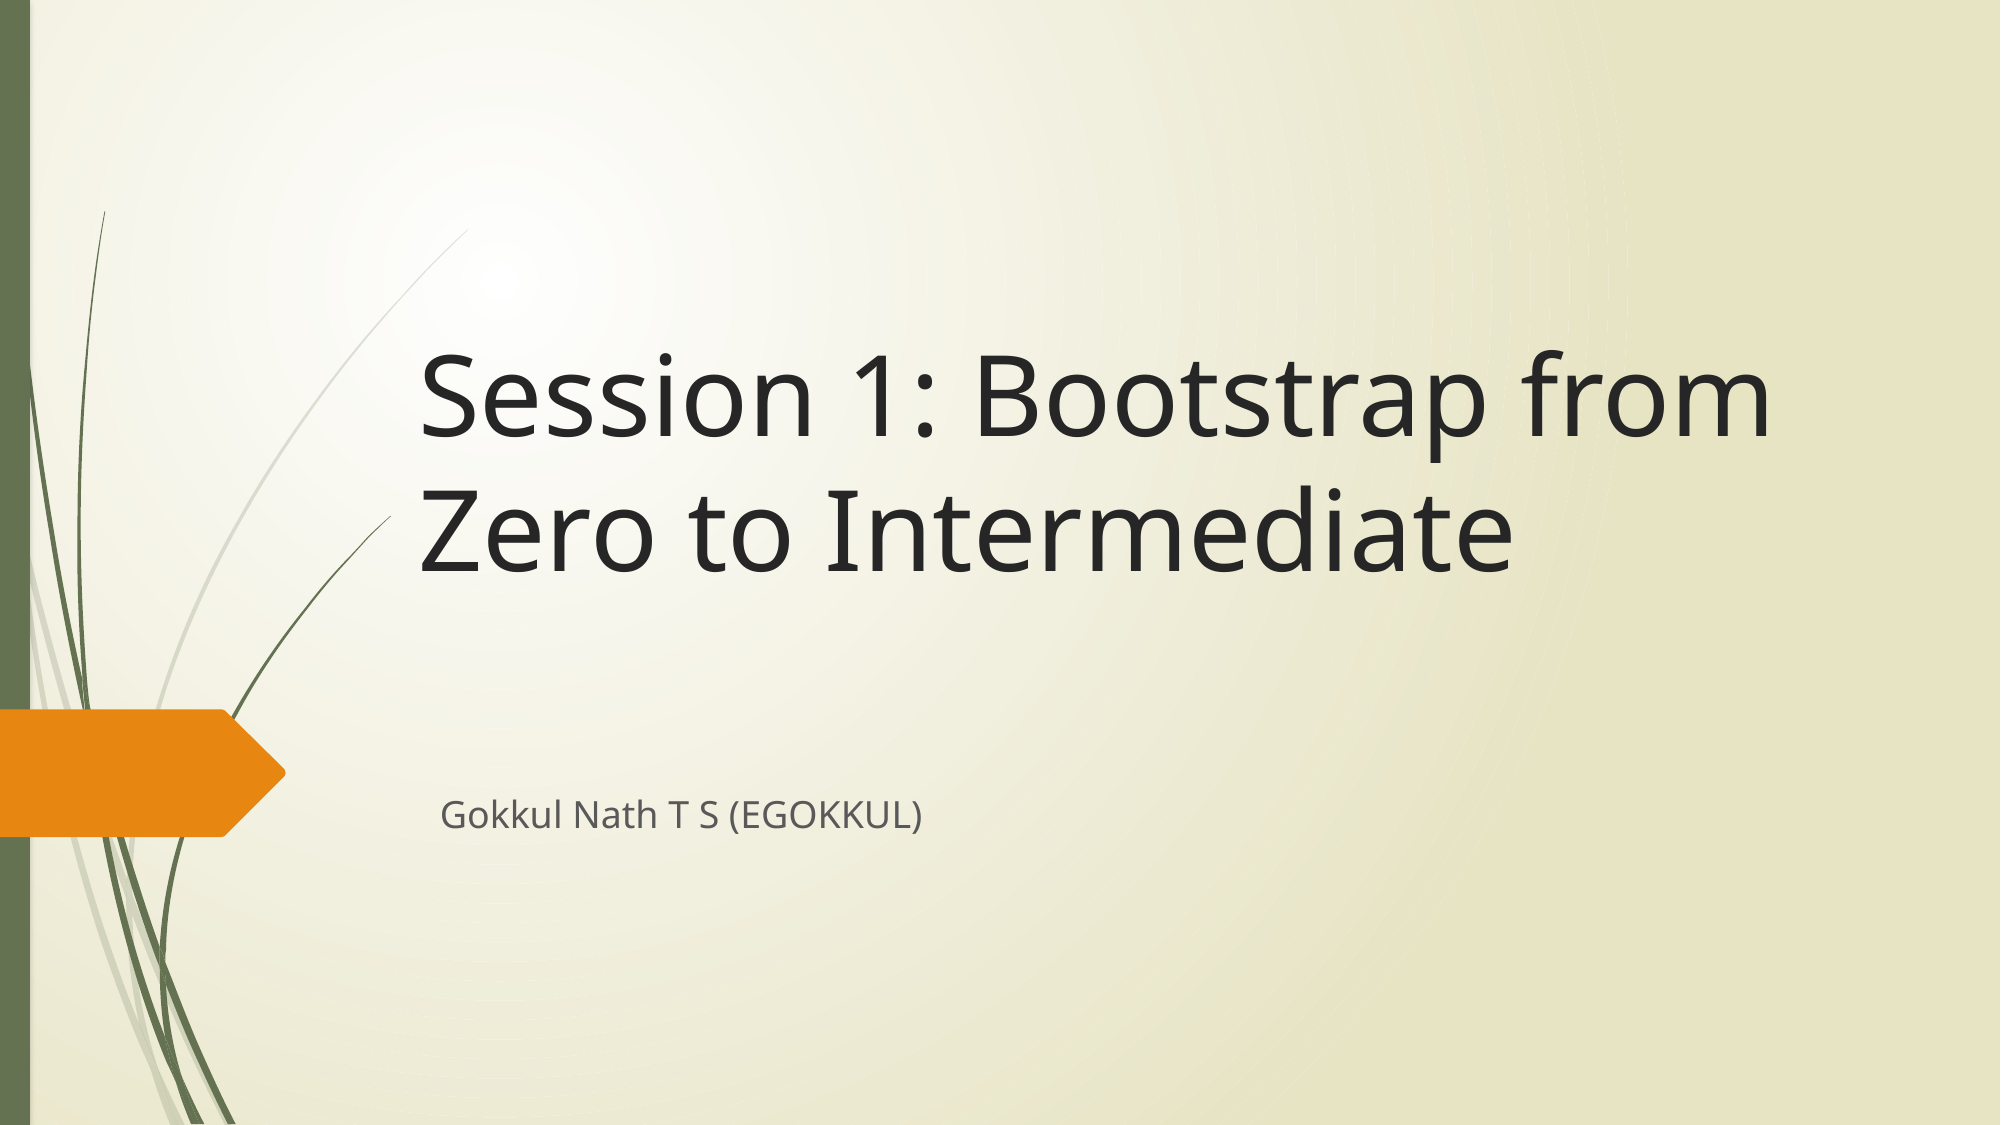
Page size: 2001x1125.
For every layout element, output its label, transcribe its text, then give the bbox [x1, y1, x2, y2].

subtitle Gokkul Nath T S (EGOKKUL) [424, 783, 1888, 969]
title Session 1: Bootstrap from Zero to Intermediate [403, 210, 1866, 602]
